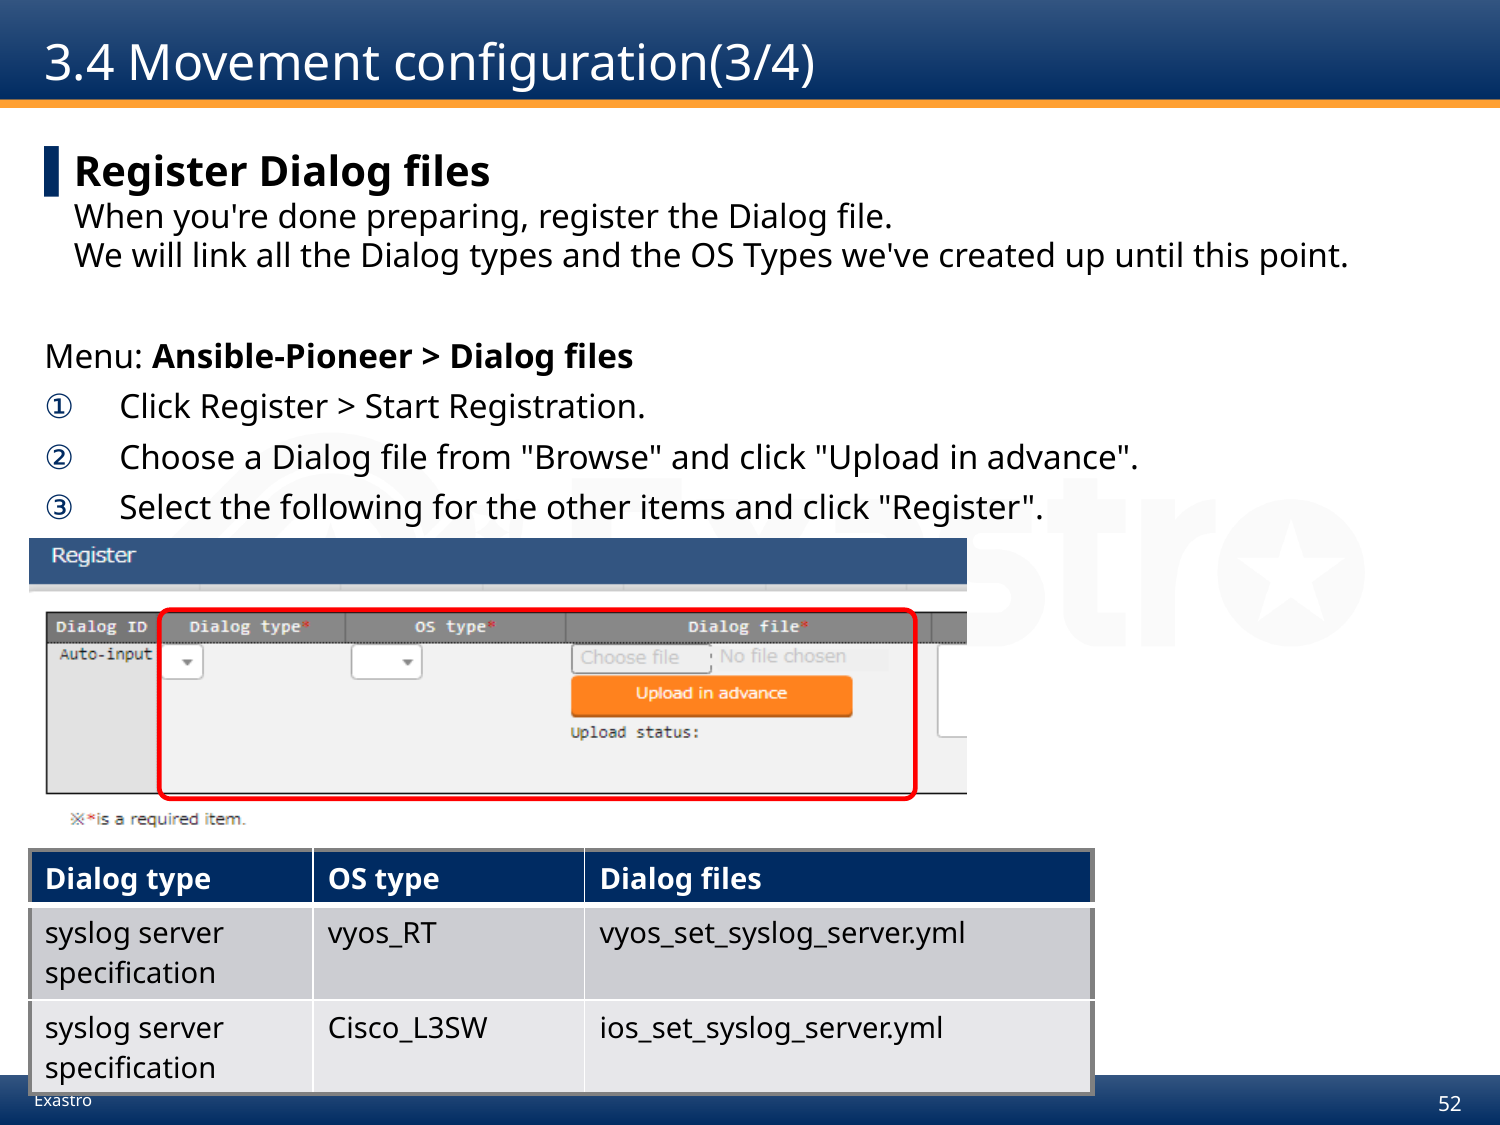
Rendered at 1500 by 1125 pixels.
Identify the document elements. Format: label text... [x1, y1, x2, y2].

table_cell vyos_RT [314, 908, 584, 999]
table_cell syslog server specification [32, 908, 312, 999]
picture [0, 0, 1500, 1125]
table_header OS type [314, 852, 584, 902]
table_header Dialog type [32, 852, 312, 902]
table_header Dialog files [585, 852, 1090, 902]
table_cell vyos_set_syslog_server.yml [585, 908, 1090, 999]
table_cell ios_set_syslog_server.yml [585, 1001, 1090, 1092]
list Register Dialog files When you're done preparing, register the Dialog file. We will link all the Dialog types and the OS Types we've created up until this point. Menu: Ansible-Pioneer > Dialog files Click Register > Start Registration. Choose a Dialog file from "Browse" and click "Upload in advance". Select the following for the other items and click "Register". [29, 137, 1471, 1059]
table_cell Cisco_L3SW [314, 1001, 584, 1092]
table_cell syslog server specification [32, 1001, 312, 1092]
title 3.4 Movement configuration(3/4) [29, 18, 1471, 96]
